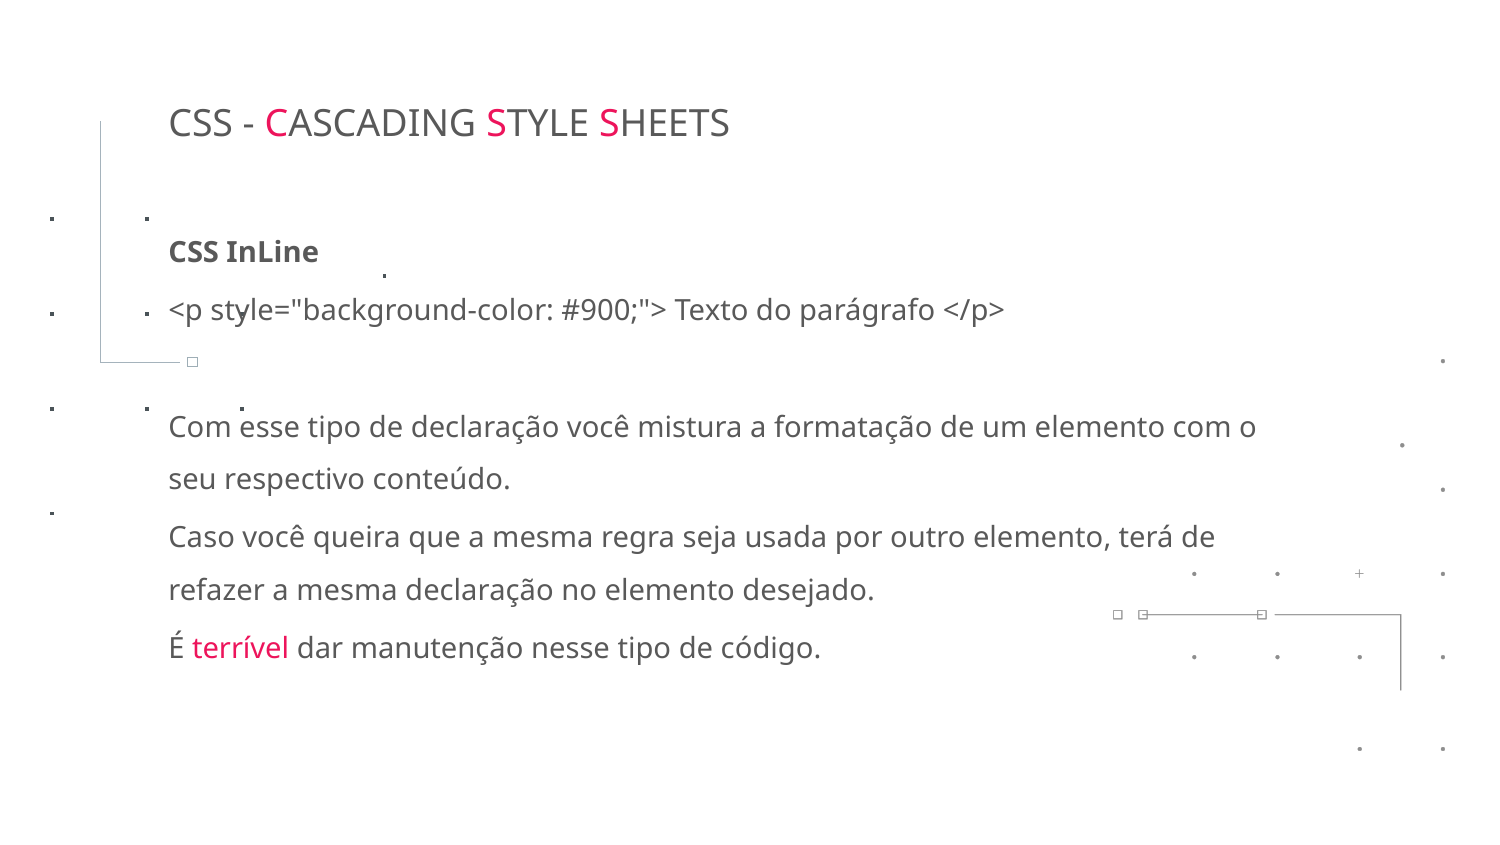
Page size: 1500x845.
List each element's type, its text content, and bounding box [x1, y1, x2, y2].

picture [49, 121, 386, 516]
text_box CSS - CASCADING STYLE SHEETS [153, 91, 1347, 151]
text_box CSS InLine <p style="background-color: #900;"> Texto do parágrafo </p> Com esse tipo de declaração você mistura a formatação de um elemento com o seu respectivo conteúdo. Caso você queira que a mesma regra seja usada por outro elemento, terá de refazer a mesma declaração no elemento desejado. É terrível dar manutenção nesse tipo de código. [153, 208, 1327, 610]
picture [1113, 359, 1445, 751]
